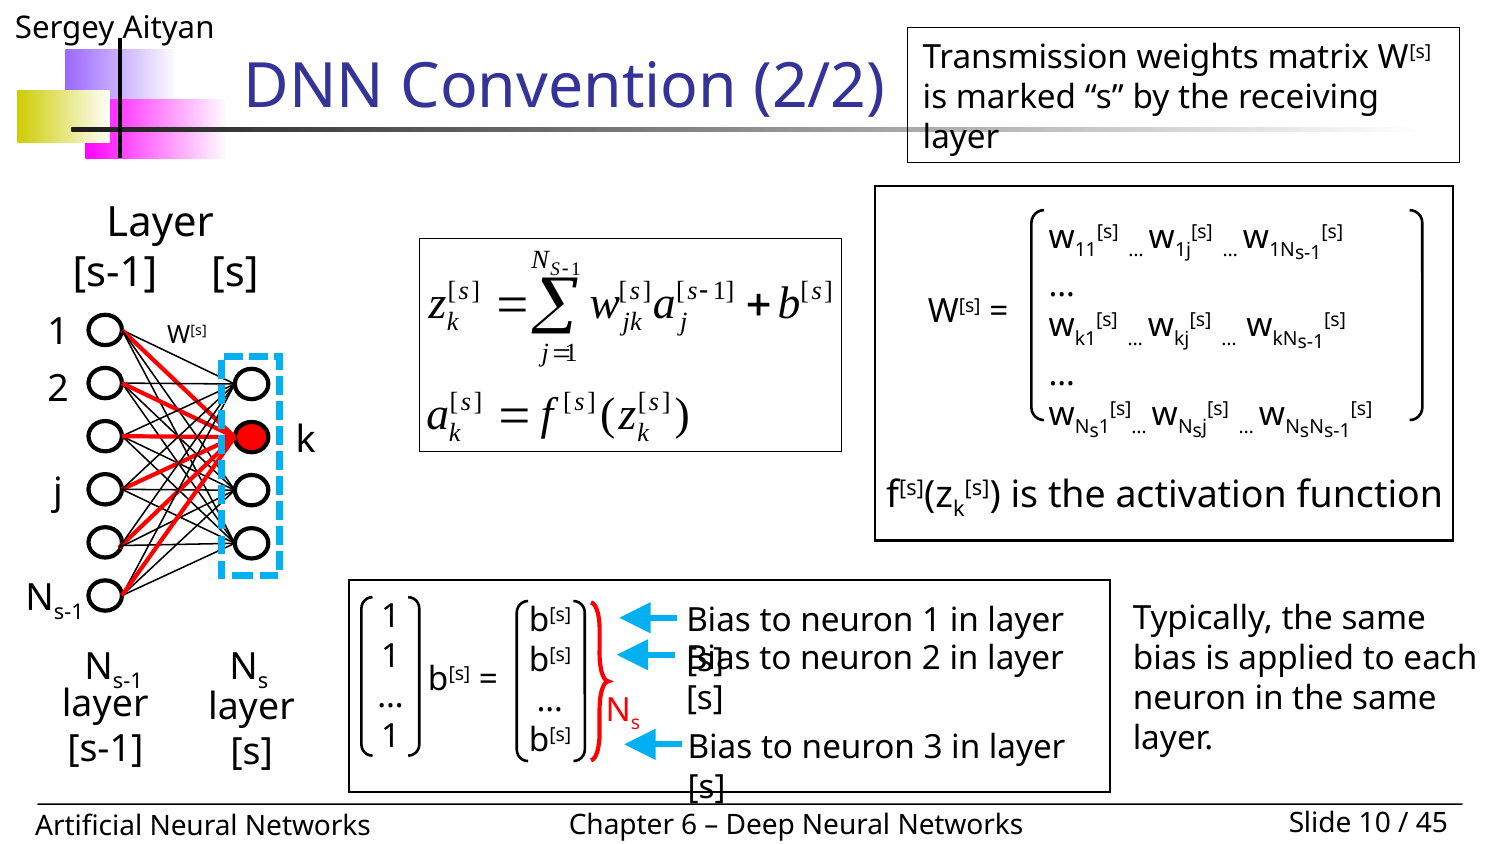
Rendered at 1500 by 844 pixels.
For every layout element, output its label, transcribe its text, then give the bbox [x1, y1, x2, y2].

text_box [874, 185, 1488, 541]
title DNN Convention (2/2) [228, 46, 907, 128]
list Layer [s-1] [s] [41, 187, 291, 254]
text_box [24, 306, 327, 619]
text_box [419, 238, 842, 452]
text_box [348, 579, 1111, 792]
text_box Transmission weights matrix W[s] is marked “s” by the receiving layer [907, 27, 1460, 163]
text_box Typically, the same bias is applied to each neuron in the same layer. [1118, 588, 1494, 764]
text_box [37, 626, 320, 774]
